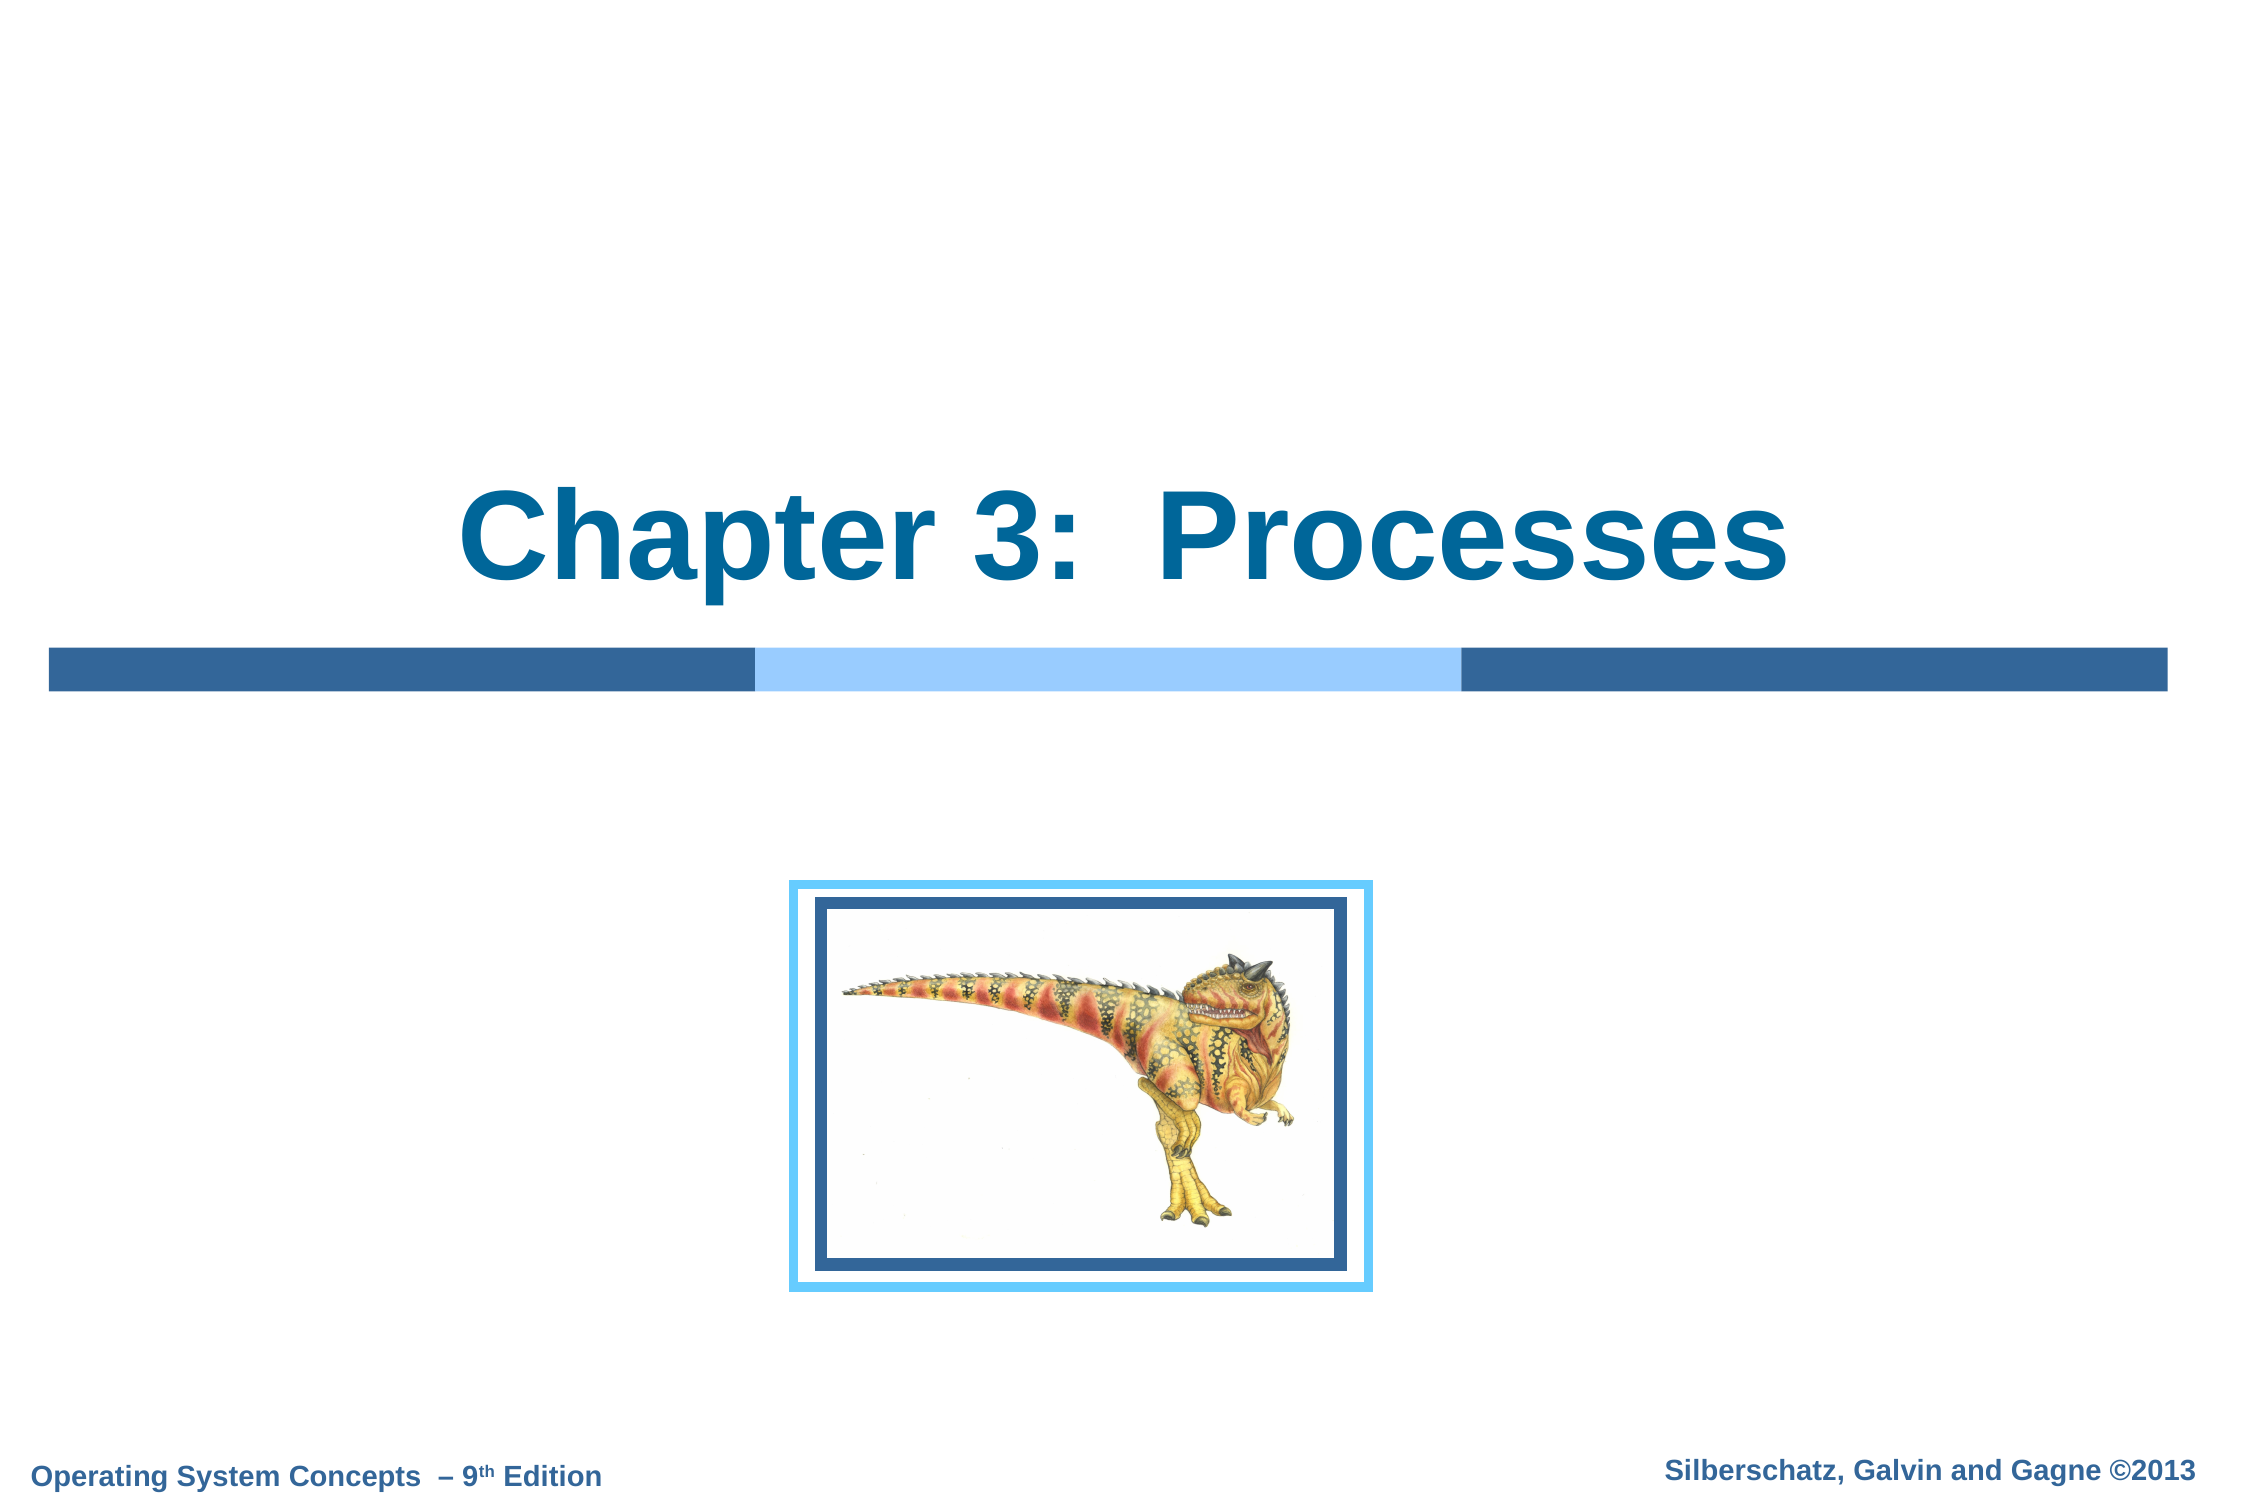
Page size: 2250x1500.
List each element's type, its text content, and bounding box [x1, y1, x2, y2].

title Chapter 3: Processes [168, 150, 2082, 616]
picture [827, 909, 1334, 1258]
